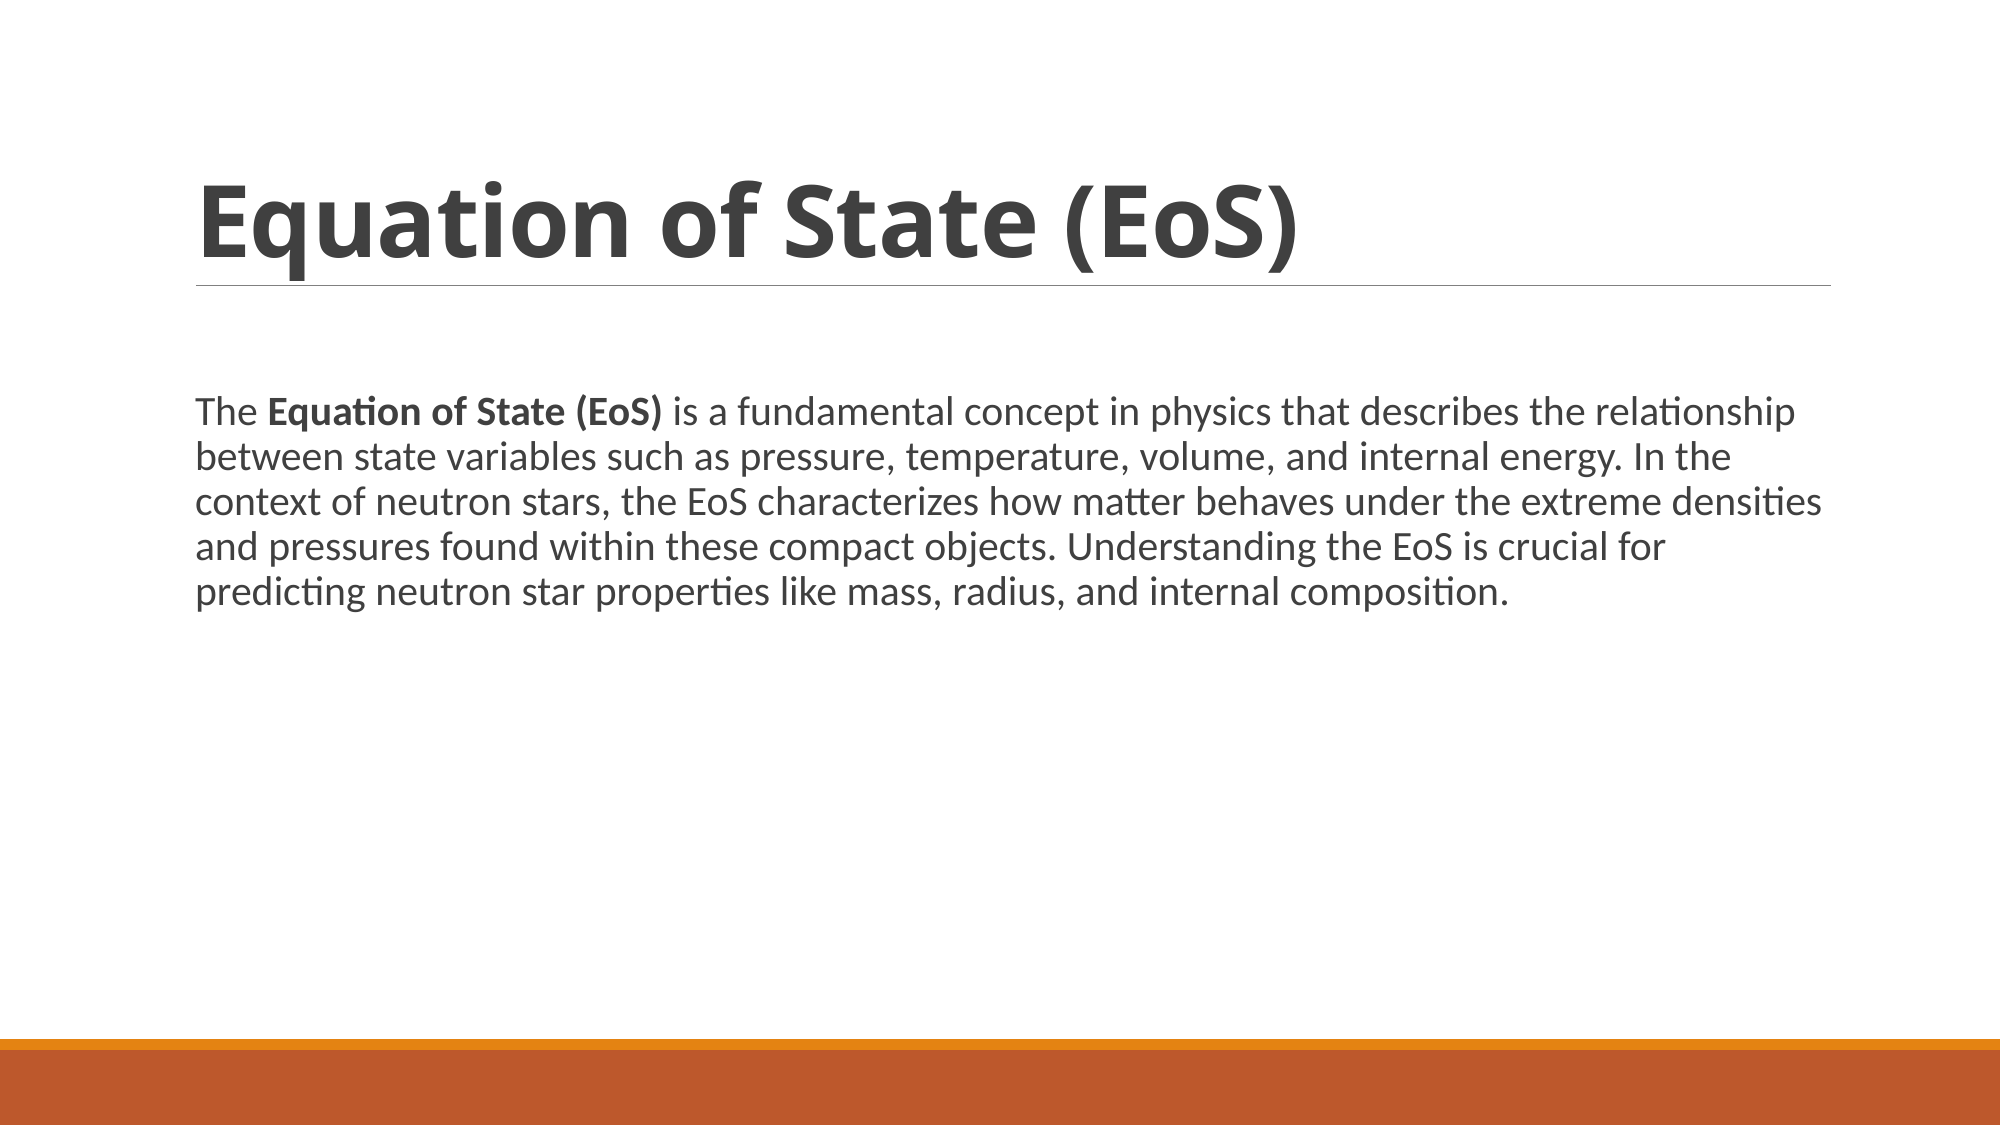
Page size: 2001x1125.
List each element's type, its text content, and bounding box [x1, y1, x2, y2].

title Equation of State (EoS) [180, 47, 1830, 285]
list The Equation of State (EoS) is a fundamental concept in physics that describes the relationship between state variables such as pressure, temperature, volume, and internal energy. In the context of neutron stars, the EoS characterizes how matter behaves under the extreme densities and pressures found within these compact objects. Understanding the EoS is crucial for predicting neutron star properties like mass, radius, and internal composition. [180, 302, 1830, 963]
